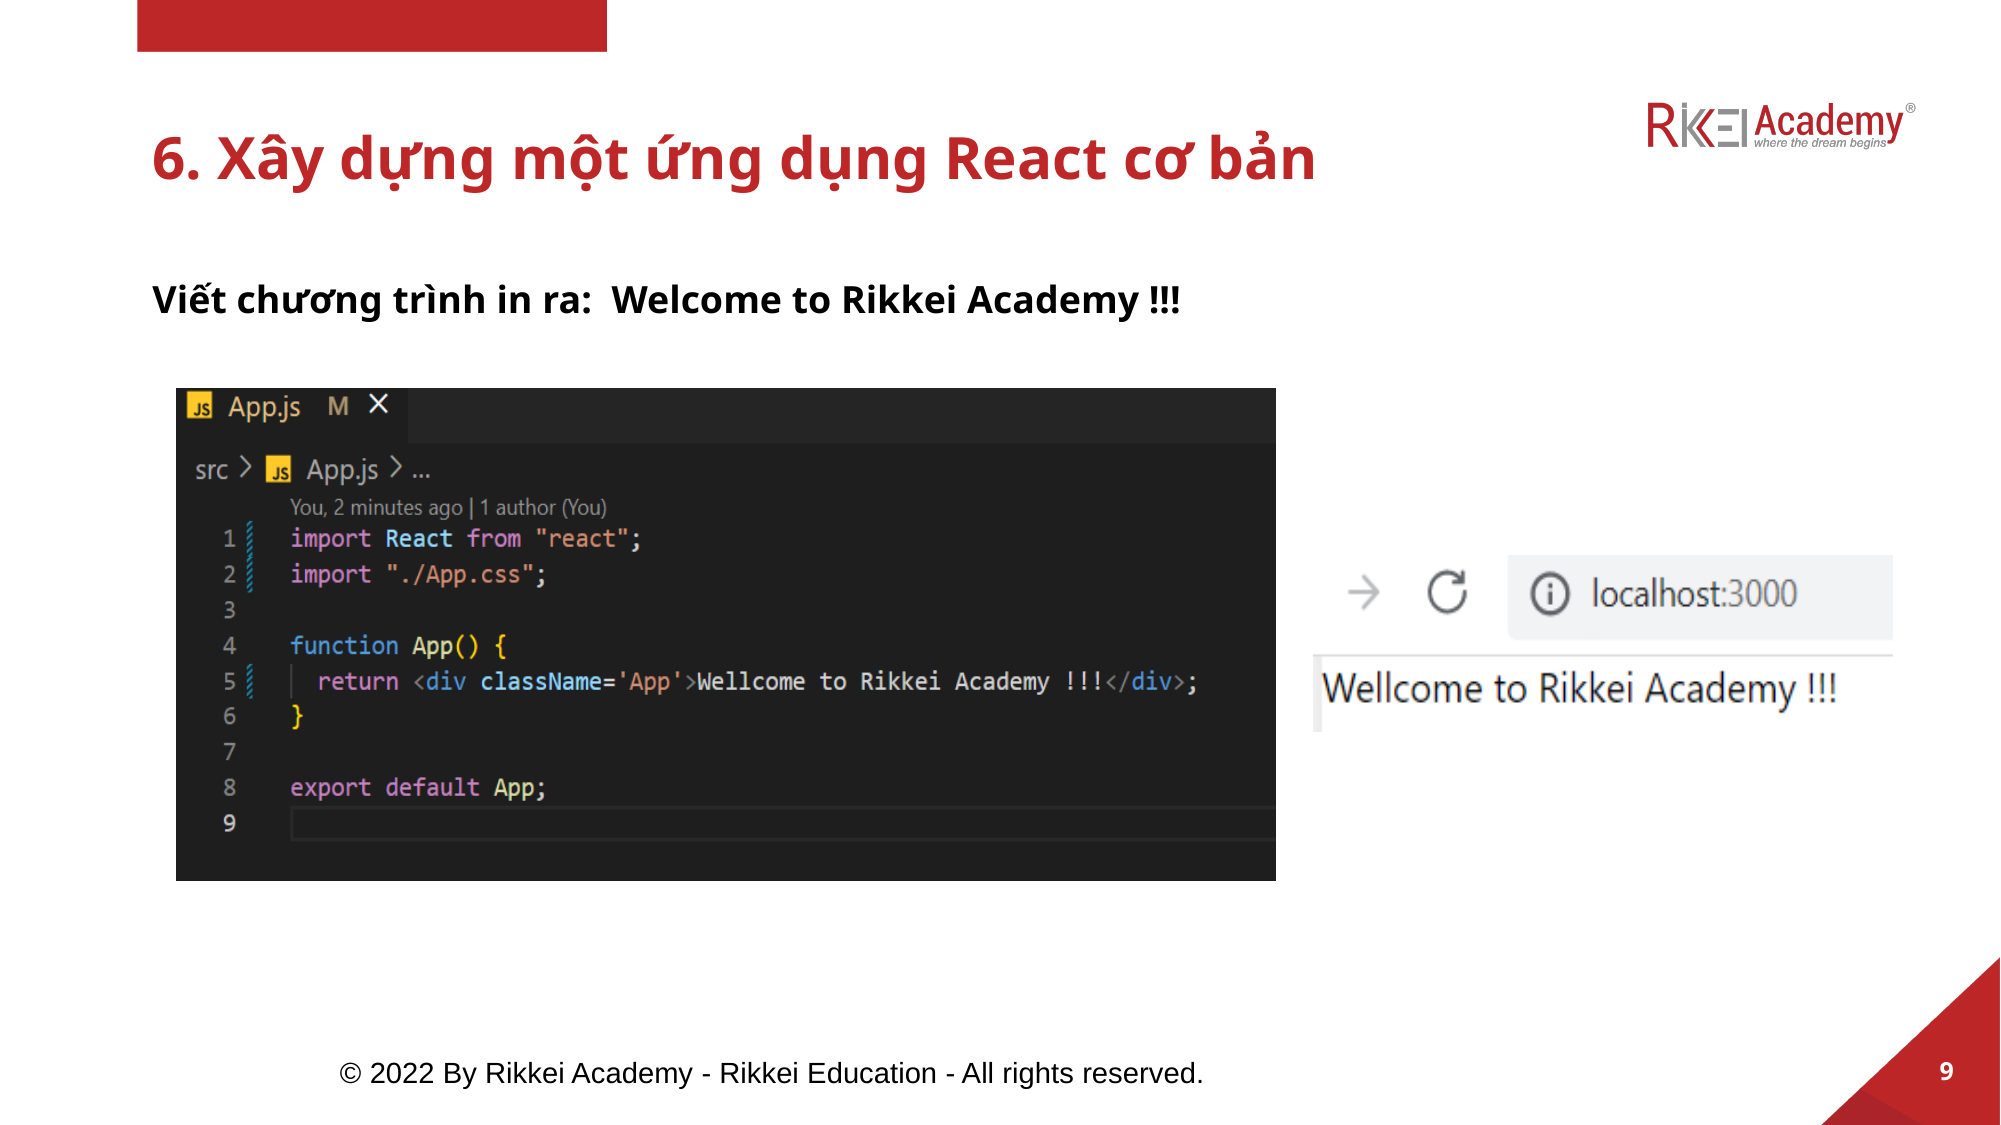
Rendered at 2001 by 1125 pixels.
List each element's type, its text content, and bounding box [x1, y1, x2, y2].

picture [1623, 53, 1929, 203]
picture [137, 0, 607, 52]
text_box Viết chương trình in ra: Welcome to Rikkei Academy !!! [137, 238, 1873, 337]
picture [175, 388, 1276, 881]
text_box [121, 324, 1893, 984]
picture [1312, 554, 1893, 732]
picture [1818, 957, 2000, 1125]
title 6. Xây dựng một ứng dụng React cơ bản [137, 83, 1526, 238]
